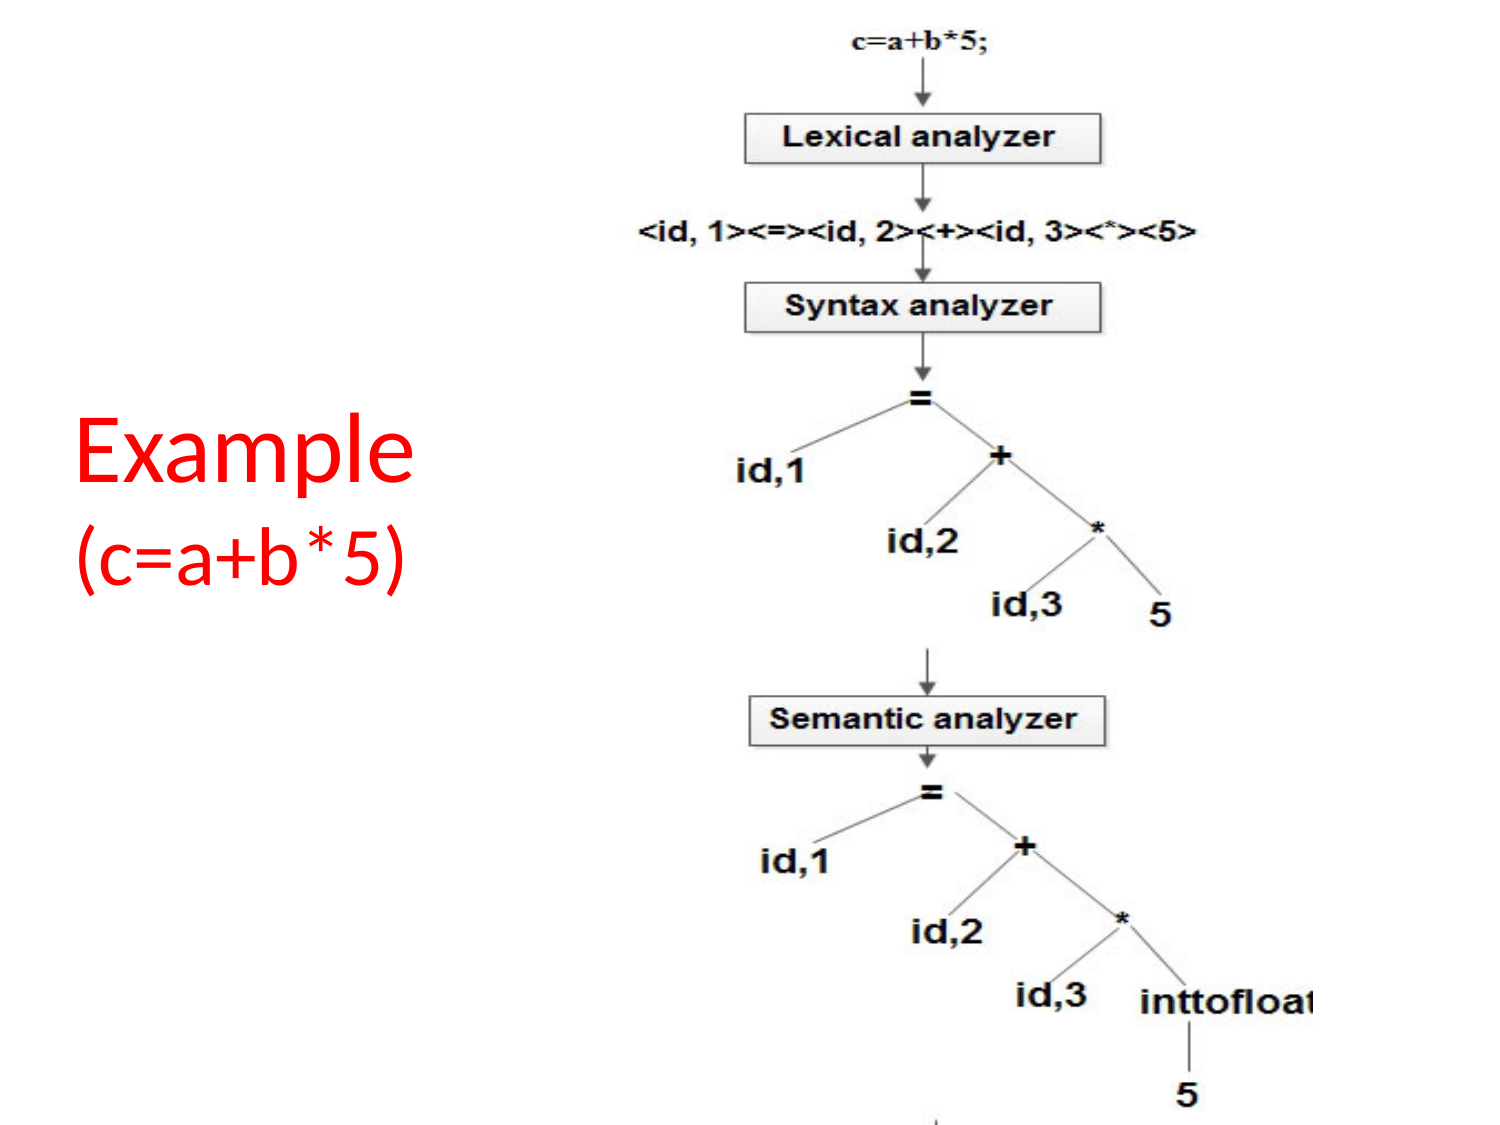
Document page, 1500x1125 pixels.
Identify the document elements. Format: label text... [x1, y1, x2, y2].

text_box Example (c=a+b*5) [58, 374, 438, 610]
picture [443, 0, 1313, 1125]
